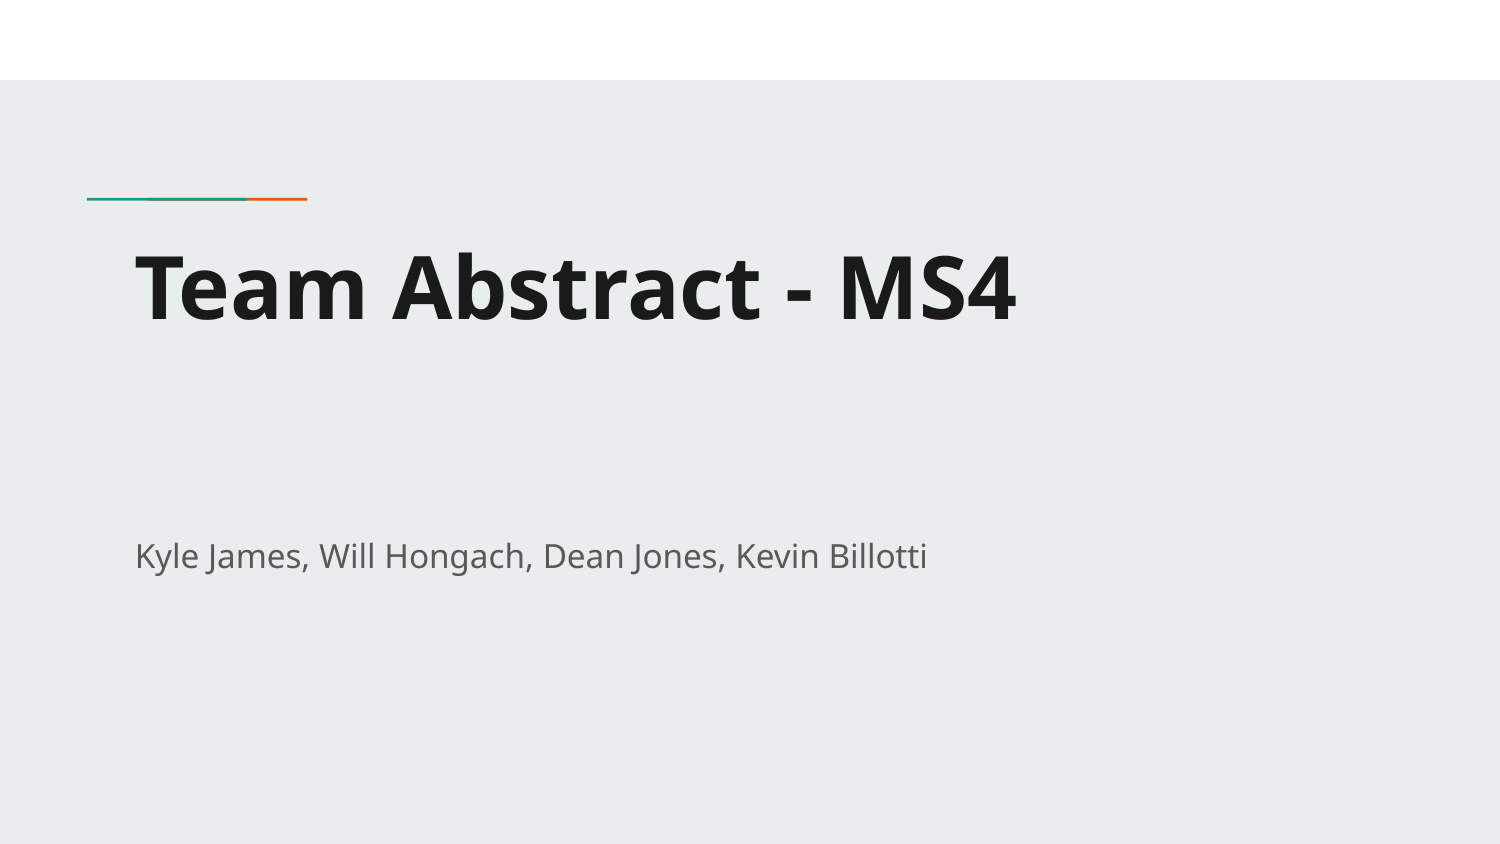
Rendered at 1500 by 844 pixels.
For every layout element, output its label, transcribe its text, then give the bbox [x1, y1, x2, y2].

title Team Abstract - MS4 [119, 216, 1381, 490]
subtitle Kyle James, Will Hongach, Dean Jones, Kevin Billotti [119, 520, 1381, 610]
